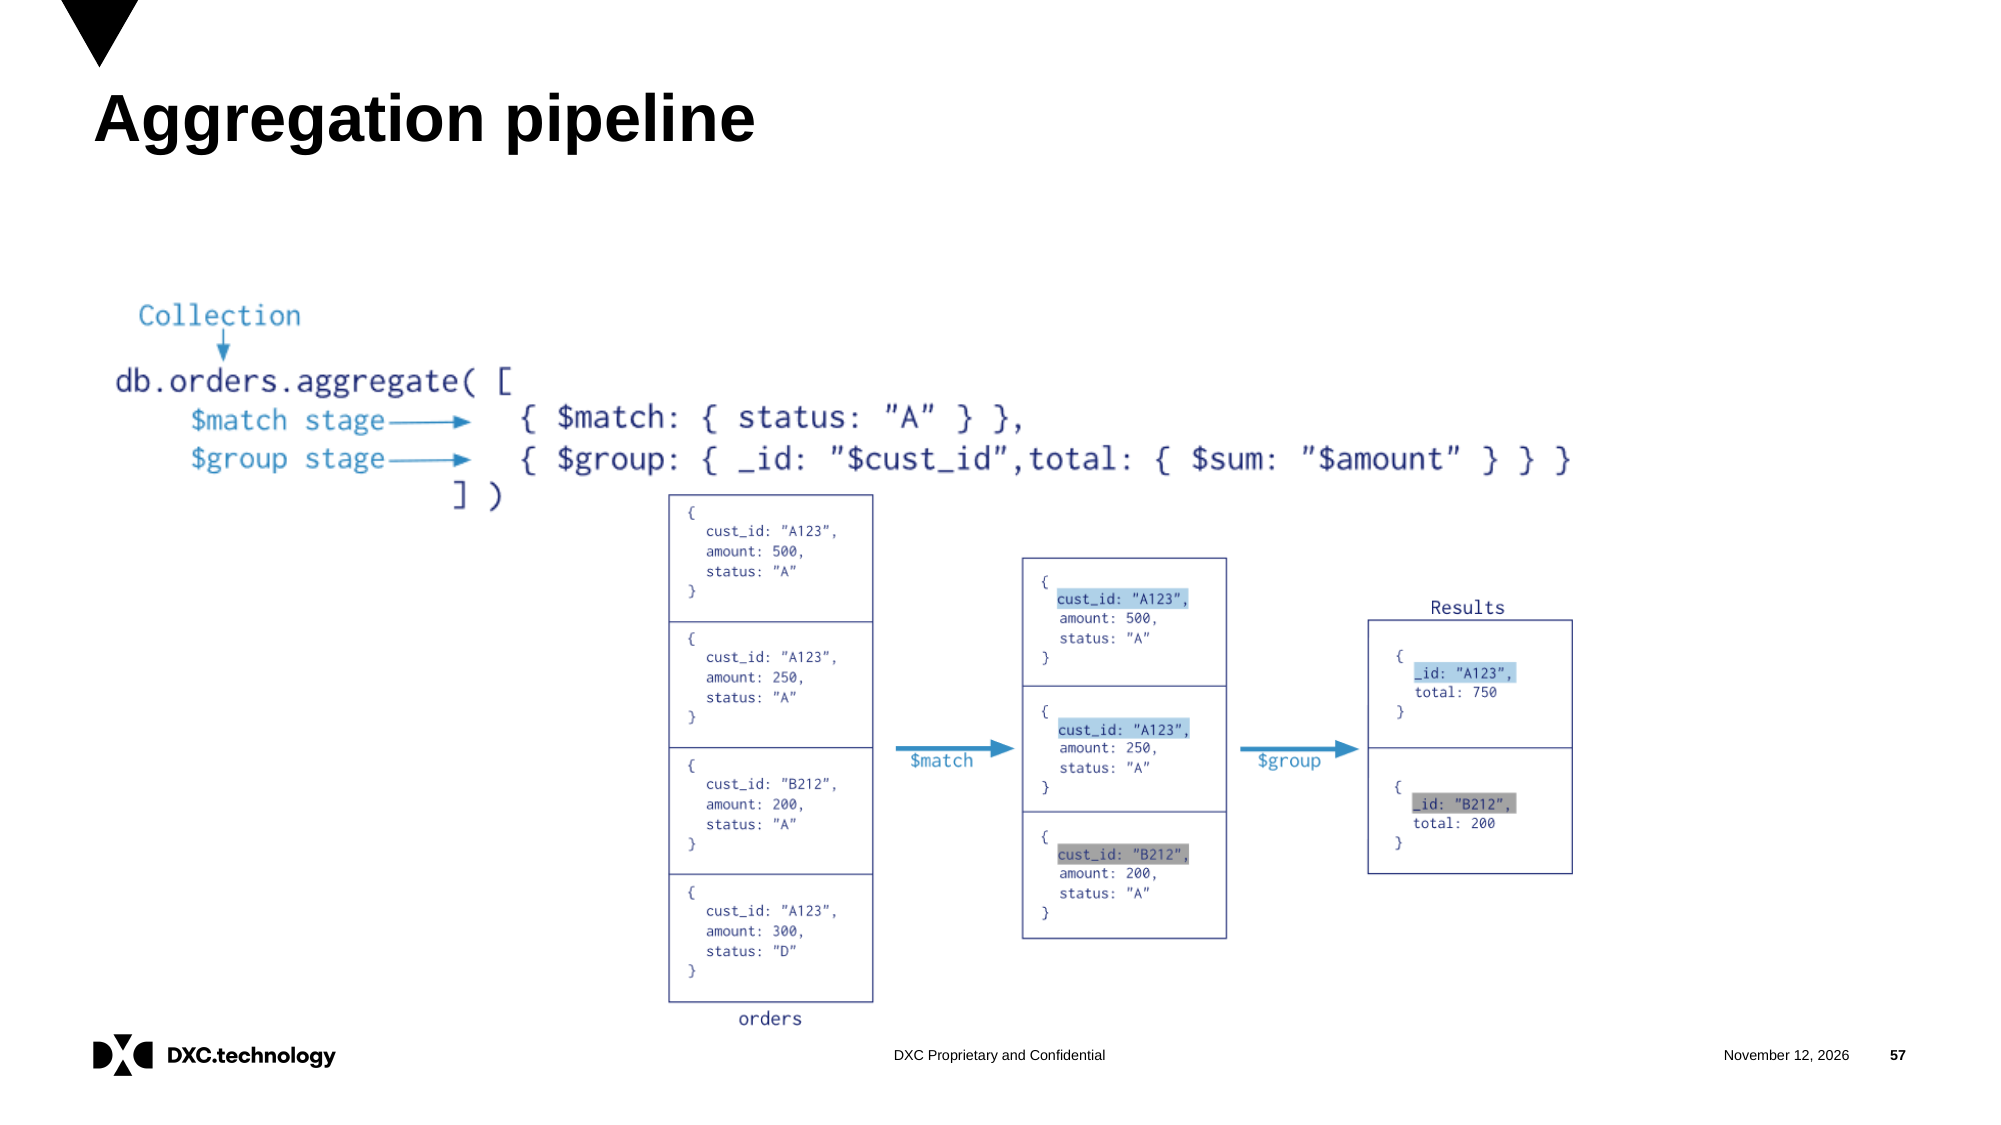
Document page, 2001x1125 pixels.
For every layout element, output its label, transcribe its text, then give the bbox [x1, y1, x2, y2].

picture [663, 488, 1575, 1036]
title Aggregation pipeline [93, 87, 1907, 282]
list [93, 281, 1576, 519]
